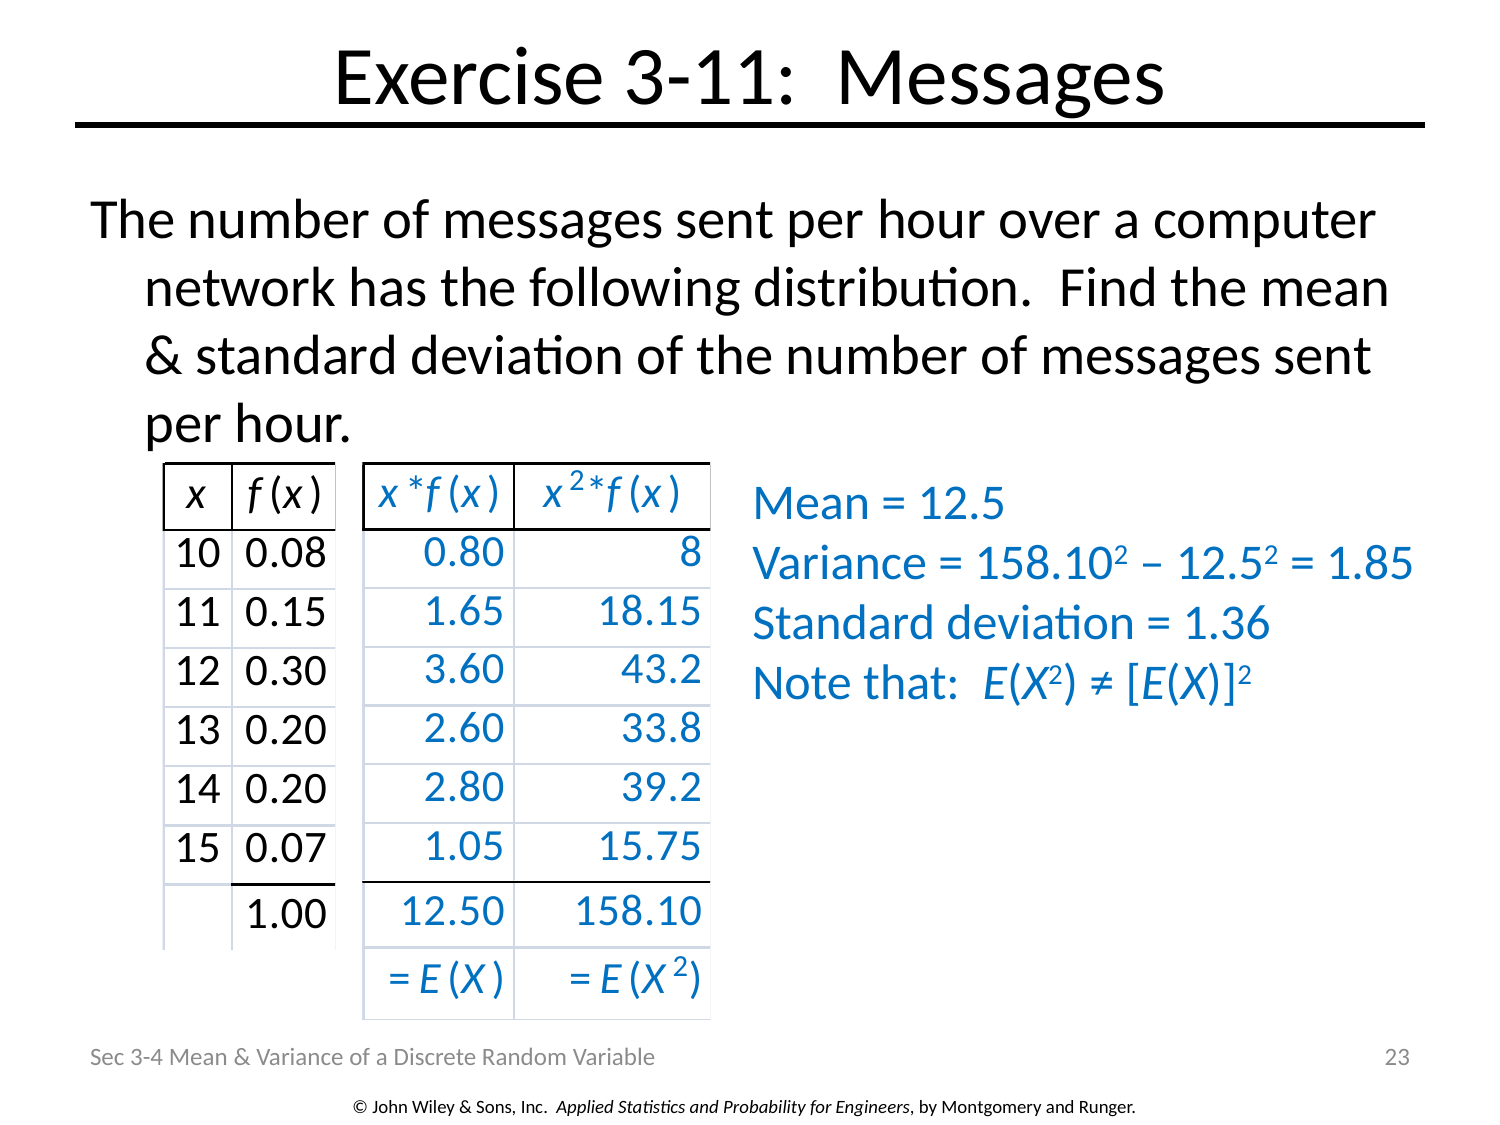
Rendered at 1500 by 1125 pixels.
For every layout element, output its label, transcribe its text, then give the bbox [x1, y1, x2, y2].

list The number of messages sent per hour over a computer network has the following distribution. Find the mean & standard deviation of the number of messages sent per hour. [75, 174, 1425, 463]
slide_number 23 [1250, 1025, 1425, 1085]
text_box Mean = 12.5 Variance = 158.102 – 12.52 = 1.85 Standard deviation = 1.36 Note that: E(X2) ≠ [E(X)]2 [737, 462, 1438, 718]
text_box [362, 462, 713, 1022]
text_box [162, 462, 338, 953]
title Exercise 3-11: Messages [75, 0, 1425, 143]
footer Sec 3-4 Mean & Variance of a Discrete Random Variable [75, 1025, 888, 1085]
